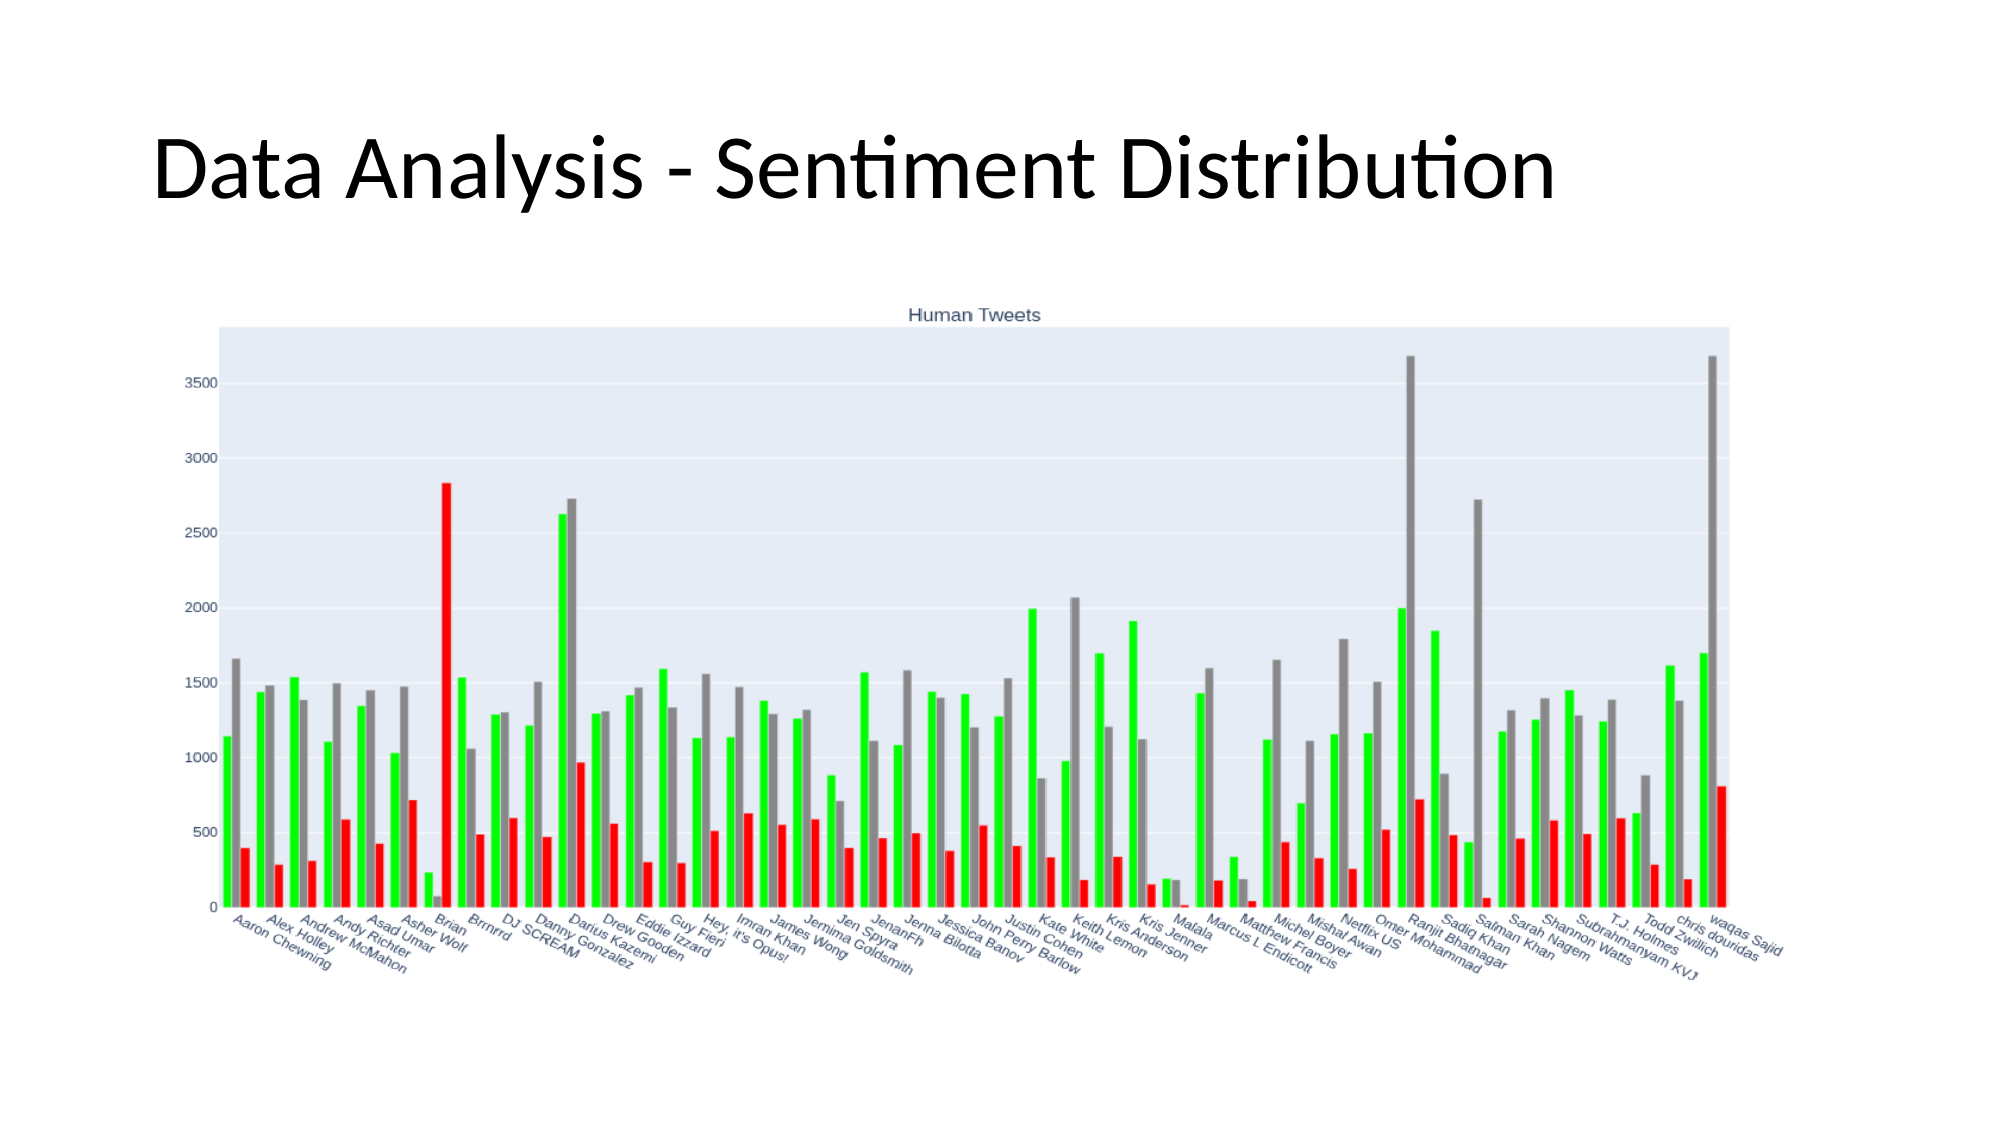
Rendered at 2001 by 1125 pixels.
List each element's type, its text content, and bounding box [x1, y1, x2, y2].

picture [171, 264, 1797, 992]
title Data Analysis - Sentiment Distribution [137, 59, 1863, 278]
